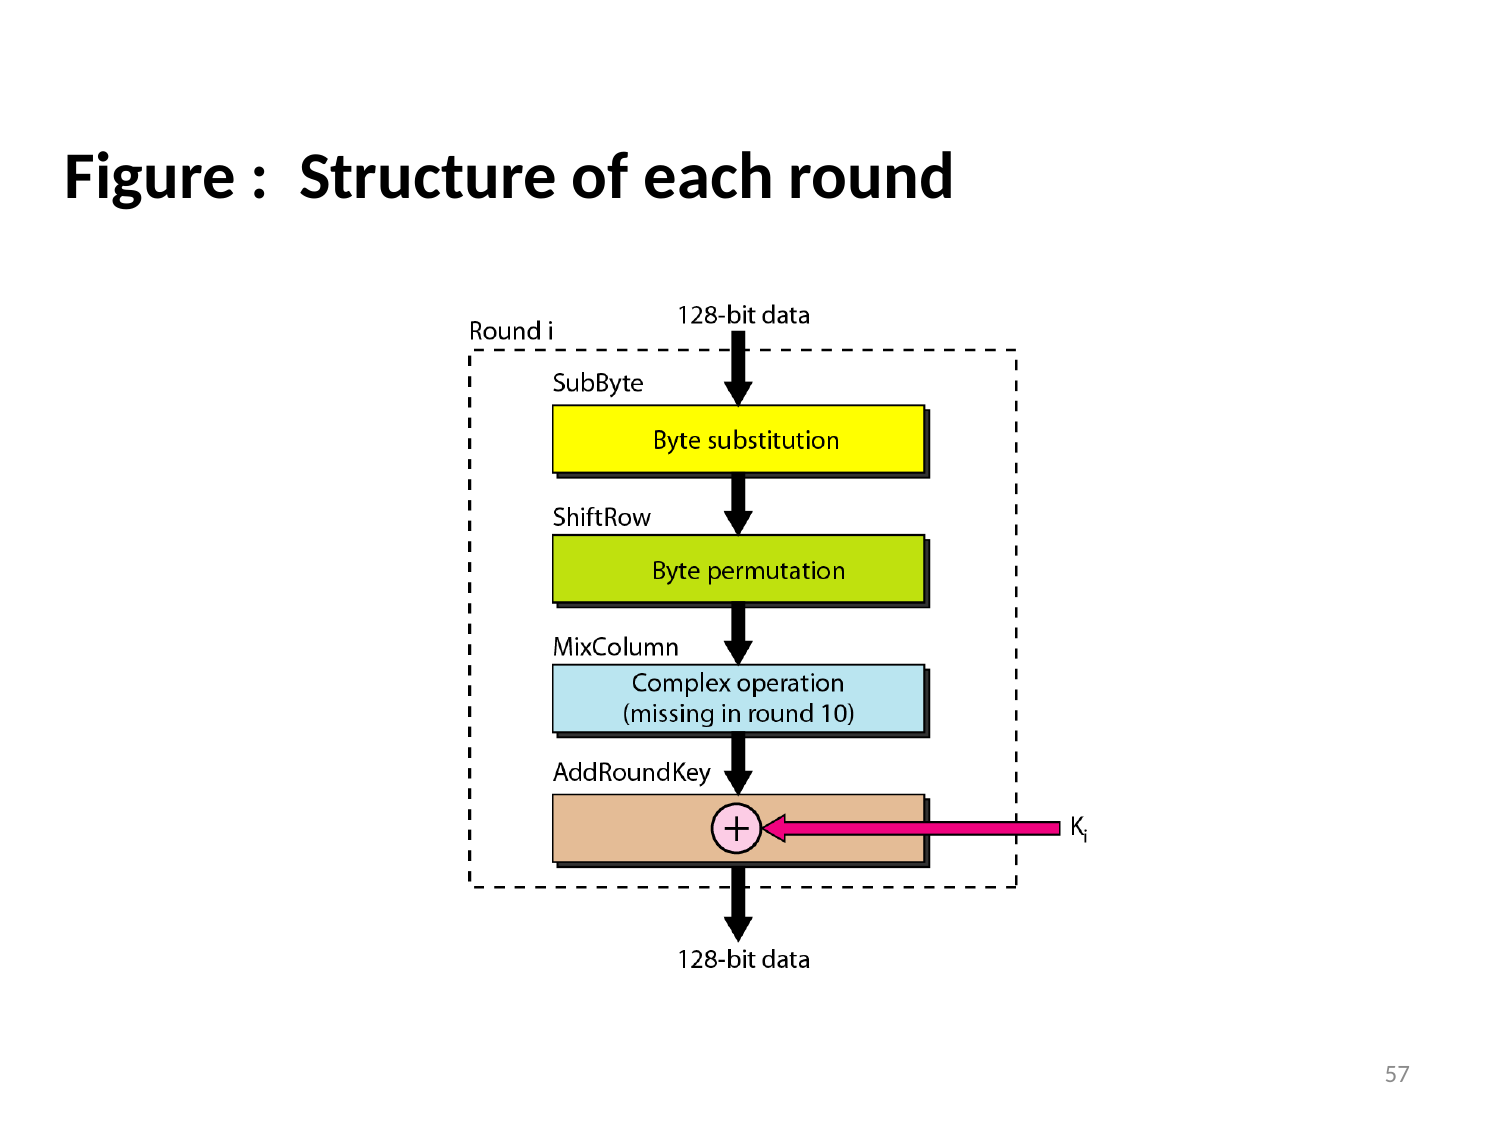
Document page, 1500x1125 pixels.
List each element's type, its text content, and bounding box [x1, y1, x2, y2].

slide_number 57 [1074, 1042, 1425, 1103]
picture [467, 300, 1088, 976]
text_box Figure : Structure of each round [50, 124, 1300, 220]
